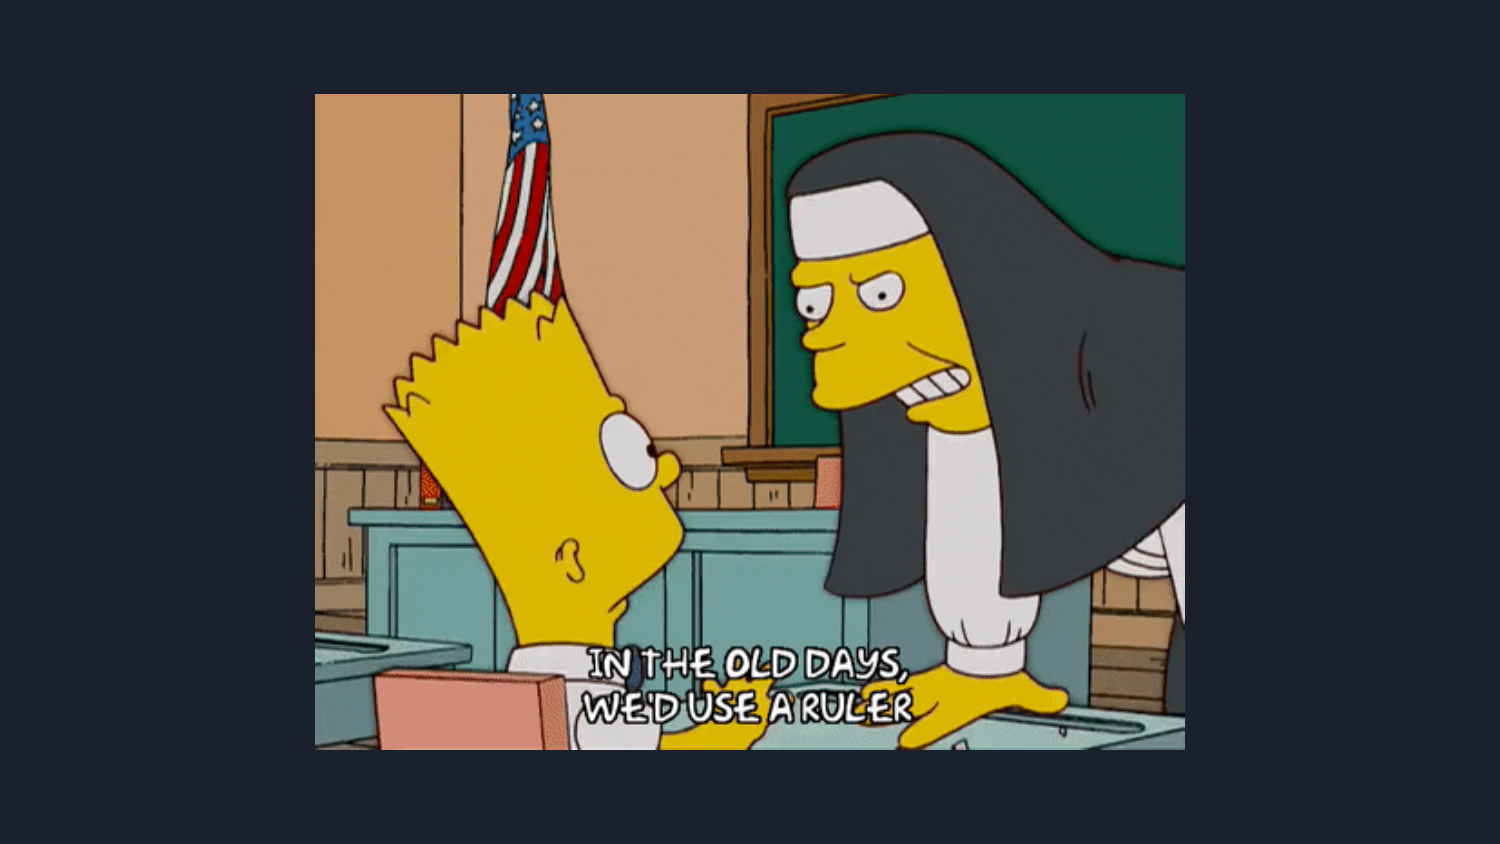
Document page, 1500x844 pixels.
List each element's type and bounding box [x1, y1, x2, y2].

picture [315, 94, 1185, 750]
